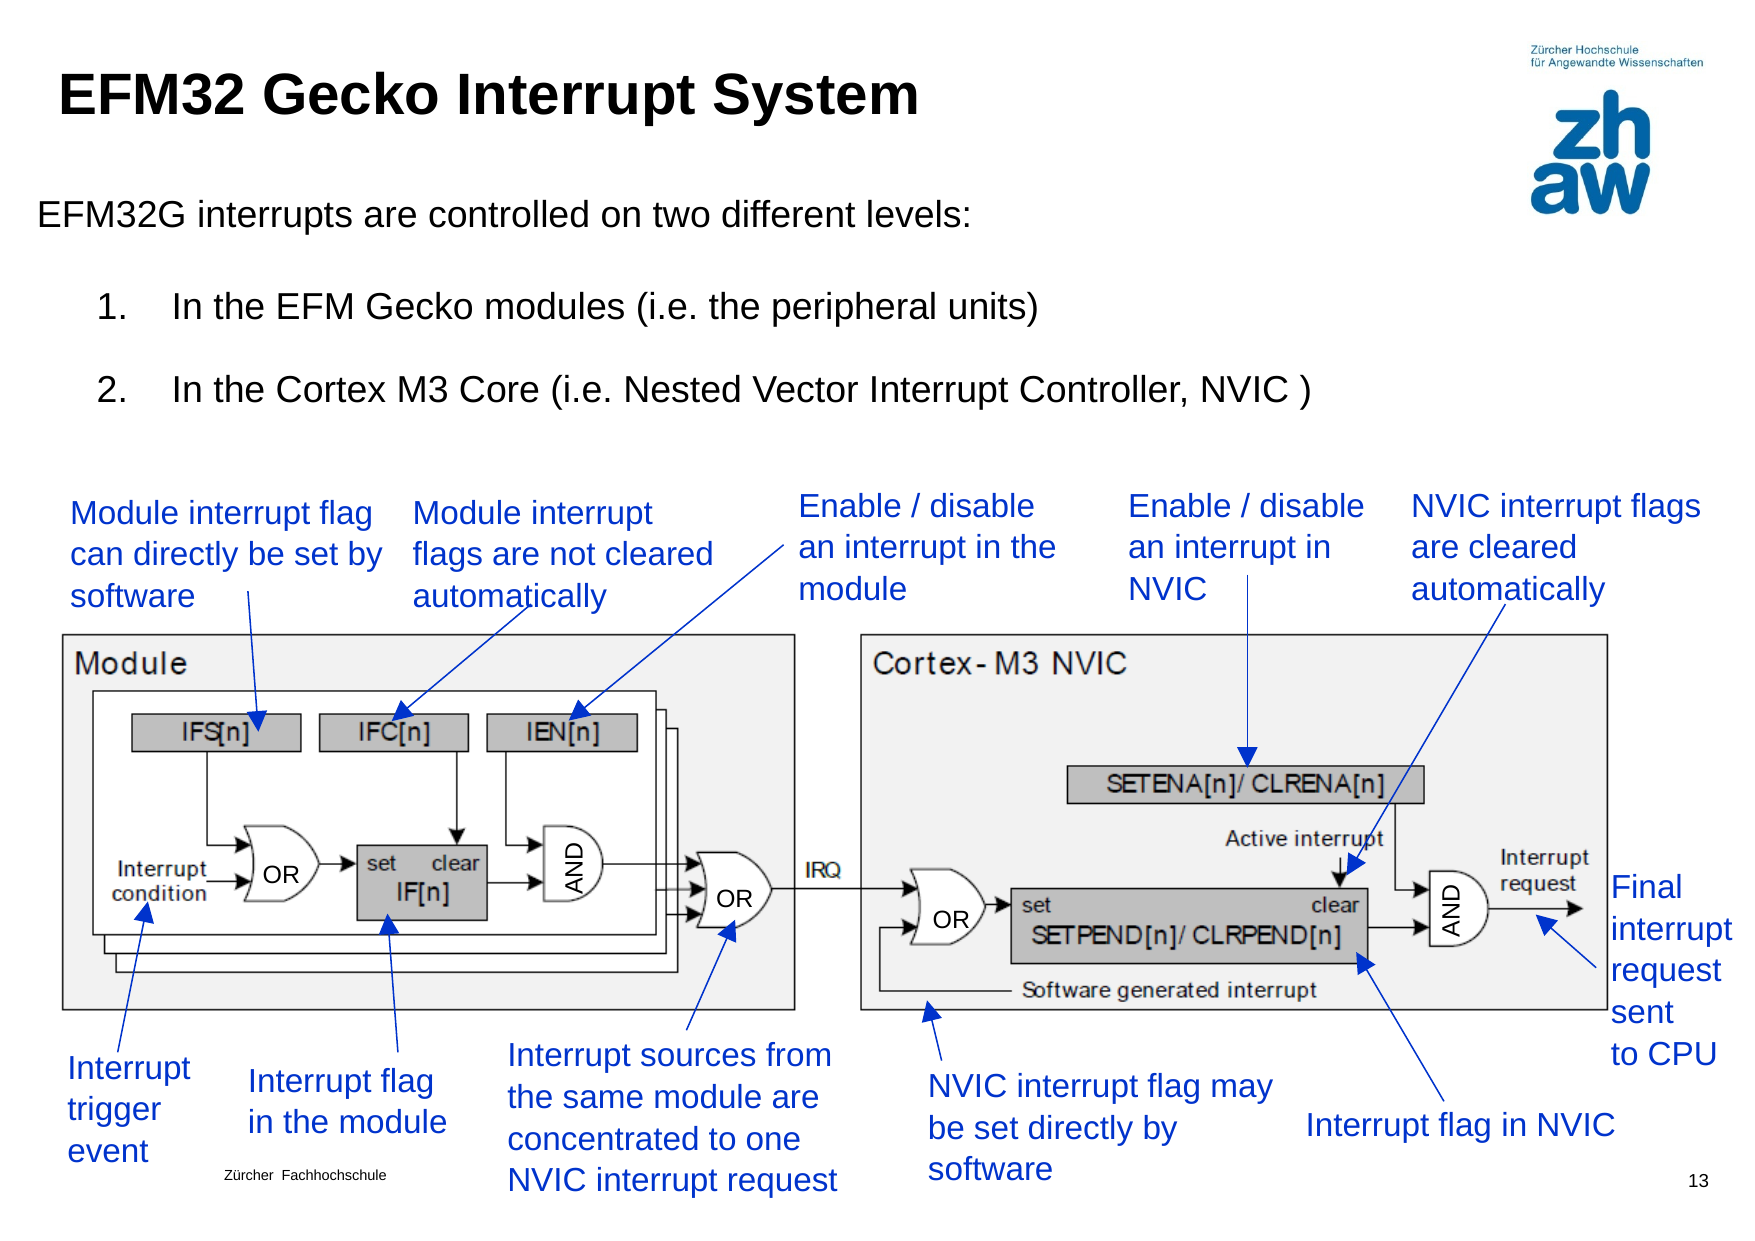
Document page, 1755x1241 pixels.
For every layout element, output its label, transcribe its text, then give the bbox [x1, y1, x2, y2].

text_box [926, 1000, 942, 1061]
text_box Module interrupt flags are not cleared automatically [441, 481, 736, 622]
text_box Final interrupt request sent to CPU [1596, 856, 1755, 1080]
picture [1527, 41, 1706, 168]
title EFM32 Gecko Interrupt System [58, 59, 1299, 168]
text_box Enable / disable an interrupt in NVIC [1113, 474, 1382, 615]
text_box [686, 920, 736, 1031]
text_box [1355, 951, 1445, 1102]
list EFM32G interrupts are controlled on two different levels: In the EFM Gecko modules (i.e. the peripheral units) In the Cortex M3 Core (i.e. Nested Vector Interrupt Controller, NVIC ) [36, 168, 1721, 937]
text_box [1535, 914, 1597, 970]
text_box Interrupt trigger event [52, 1036, 270, 1177]
text_box Interrupt flag in NVIC [1290, 1093, 1720, 1151]
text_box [568, 545, 784, 721]
text_box Interrupt flag in the module [270, 1049, 492, 1148]
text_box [117, 901, 149, 1053]
text_box NVIC interrupt flag may be set directly by software [913, 1054, 1290, 1195]
text_box Enable / disable an interrupt in the module [783, 474, 1086, 615]
picture [55, 627, 1617, 1016]
text_box Module interrupt flag can directly be set by software [55, 481, 441, 622]
text_box NVIC interrupt flags are cleared automatically [1396, 474, 1736, 615]
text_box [1346, 603, 1506, 876]
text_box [387, 913, 399, 1053]
text_box Interrupt sources from the same module are concentrated to one NVIC interrupt request [492, 1026, 865, 1206]
slide_number 13 [1509, 1168, 1710, 1201]
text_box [391, 603, 532, 722]
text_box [247, 590, 259, 732]
